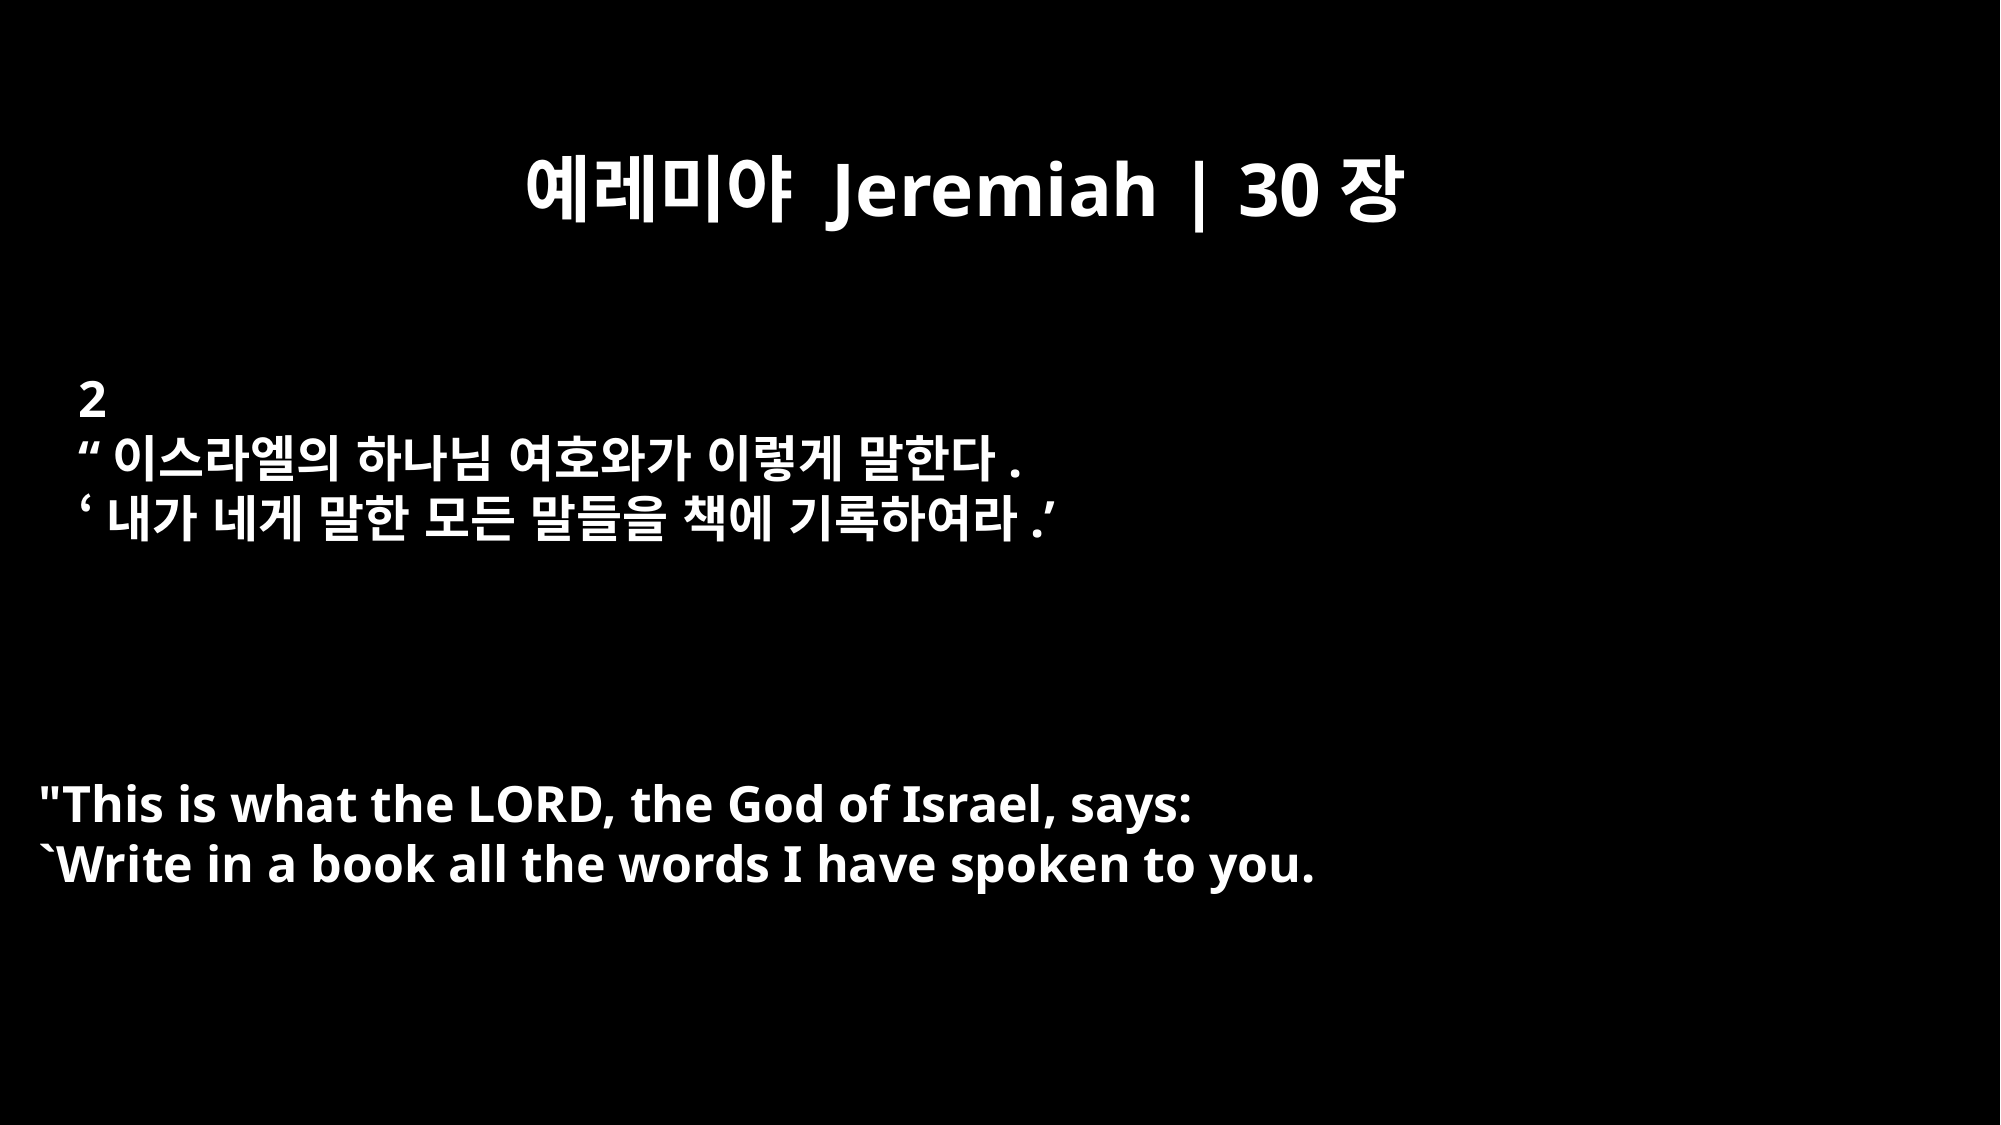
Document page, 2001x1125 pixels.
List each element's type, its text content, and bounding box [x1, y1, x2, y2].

text_box 2 “이스라엘의 하나님 여호와가 이렇게 말한다. ‘내가 네게 말한 모든 말들을 책에 기록하여라.’ [63, 359, 1071, 555]
text_box "This is what the LORD, the God of Israel, says: `Write in a book all the words I have spoken to you. [23, 764, 1332, 900]
text_box 예레미야 Jeremiah | 30장 [510, 136, 1422, 239]
